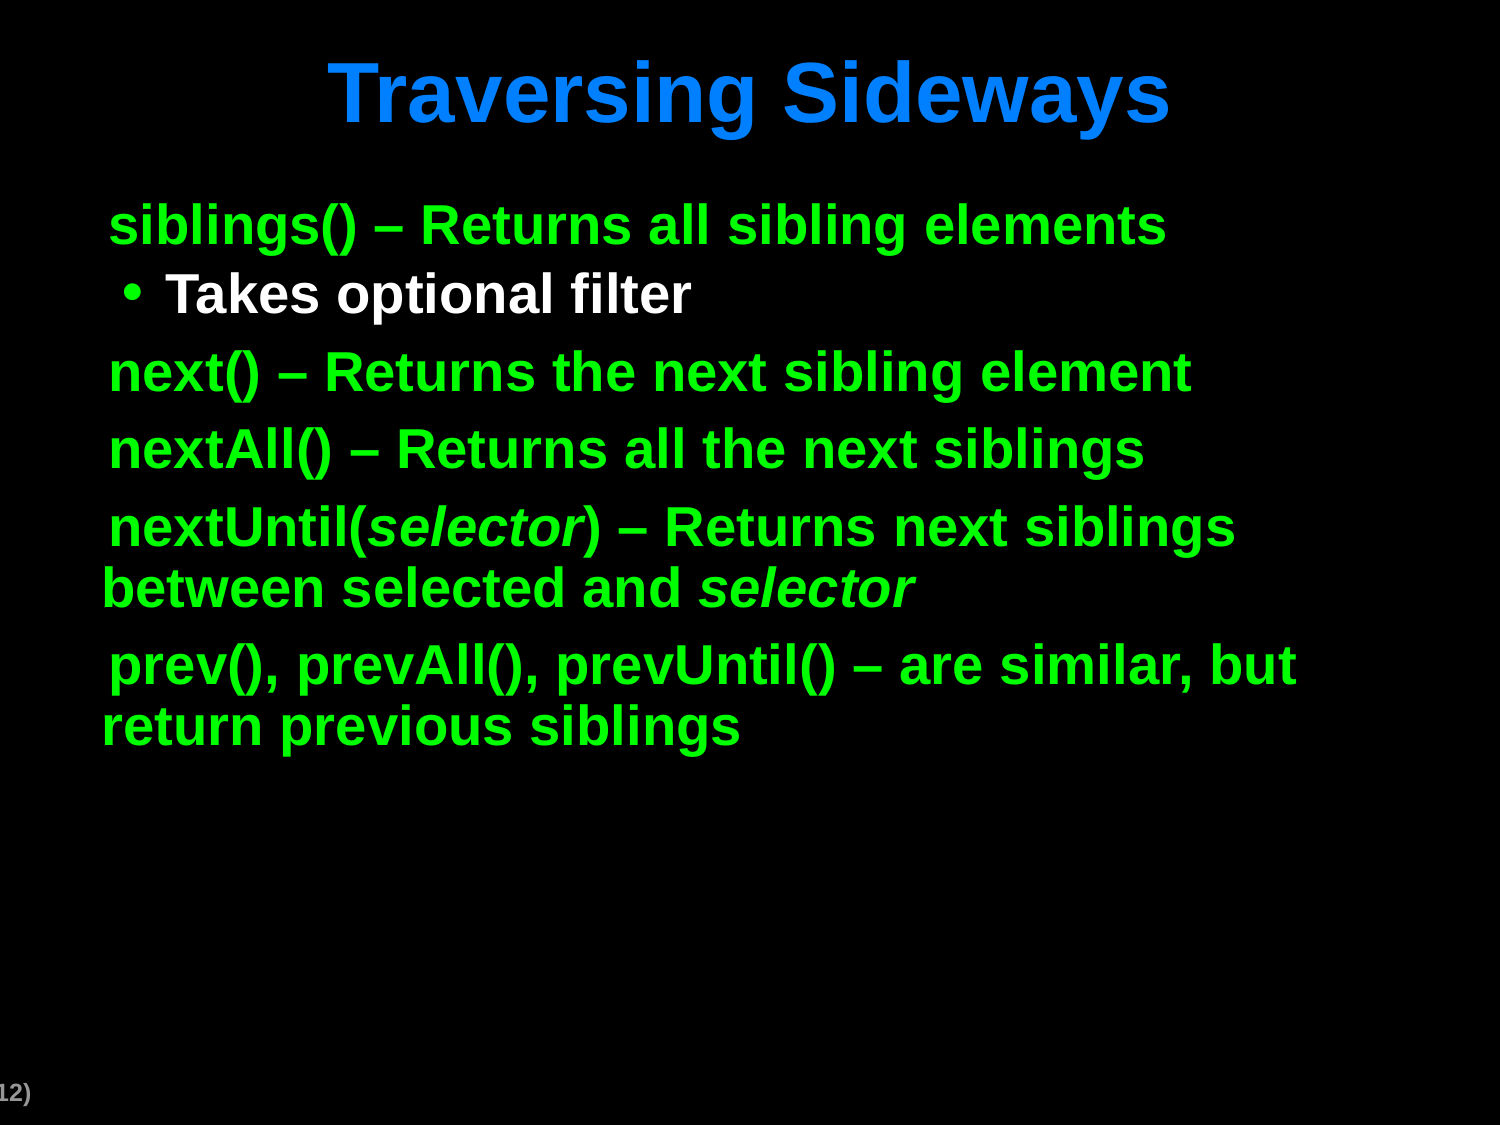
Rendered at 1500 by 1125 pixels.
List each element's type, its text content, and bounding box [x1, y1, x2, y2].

list siblings() – Returns all sibling elements Takes optional filter next() – Returns the next sibling element nextAll() – Returns all the next siblings nextUntil(selector) – Returns next siblings between selected and selector prev(), prevAll(), prevUntil() – are similar, but return previous siblings [60, 185, 1452, 1037]
title Traversing Sideways [0, 24, 1500, 166]
